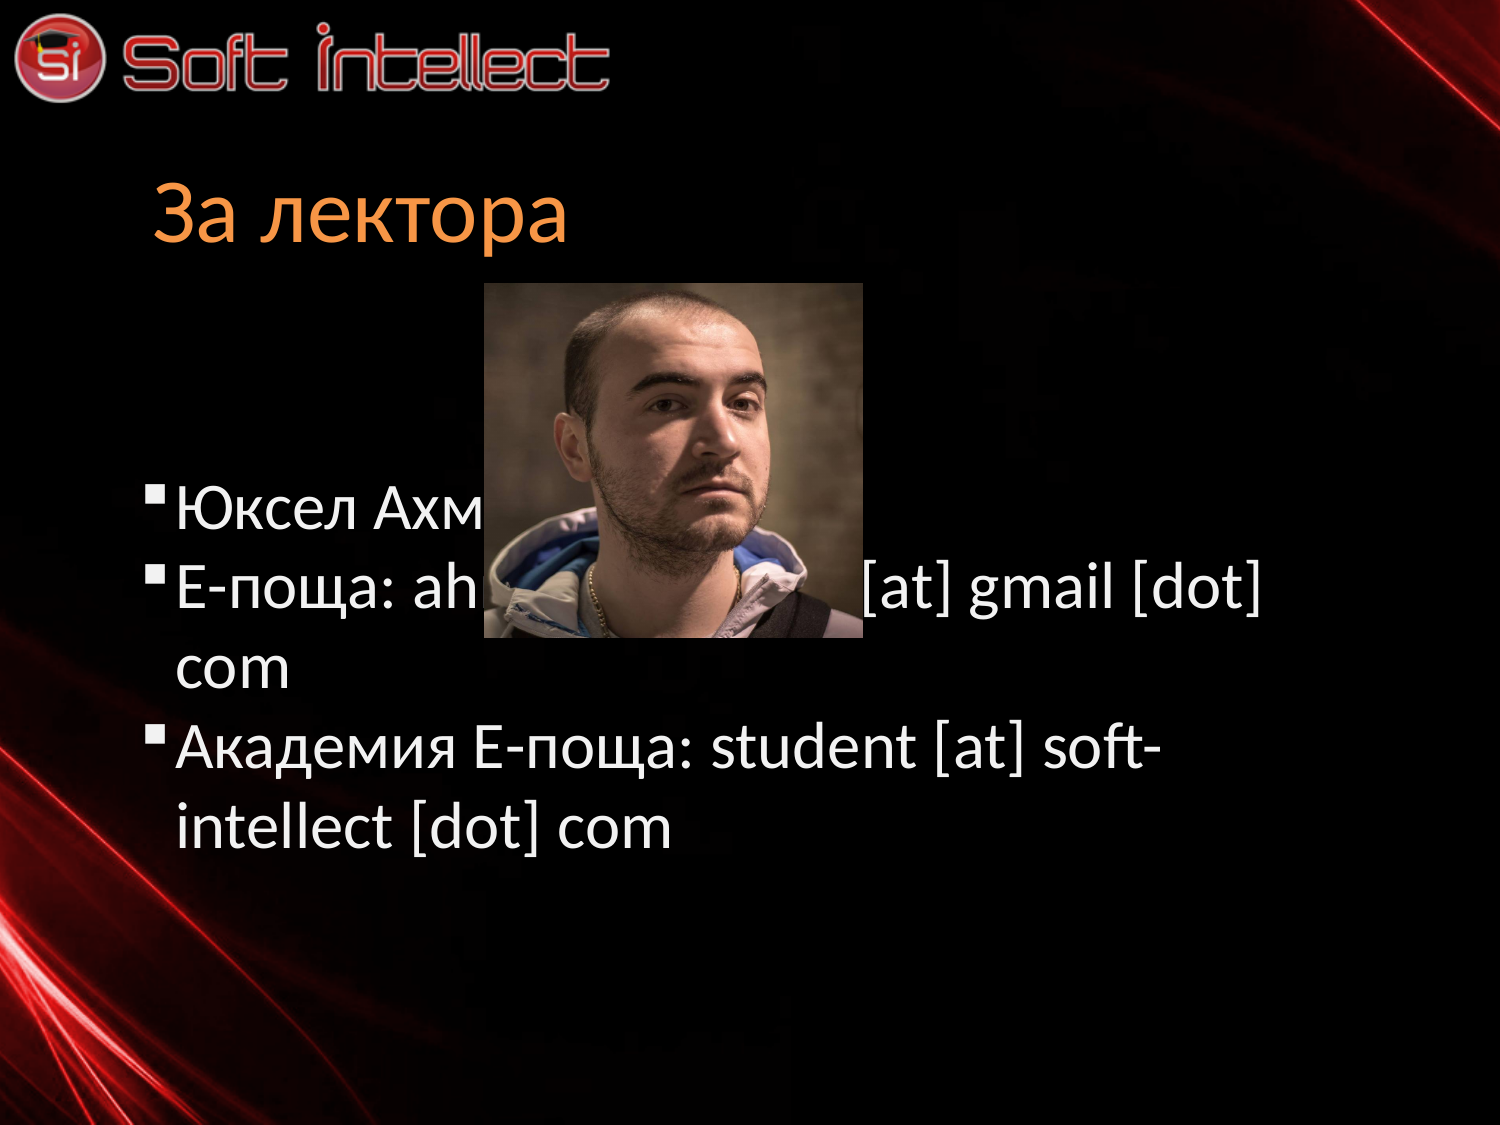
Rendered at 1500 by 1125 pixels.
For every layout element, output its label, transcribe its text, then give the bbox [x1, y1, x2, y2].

picture [0, 0, 1500, 1125]
text_box За лектора [137, 112, 1488, 300]
text_box Юксел Ахмедов Е-поща: ahmedov.yuksel [at] gmail [dot] com Академия Е-поща: student [at] soft-intellect [dot] com [124, 275, 1375, 1018]
